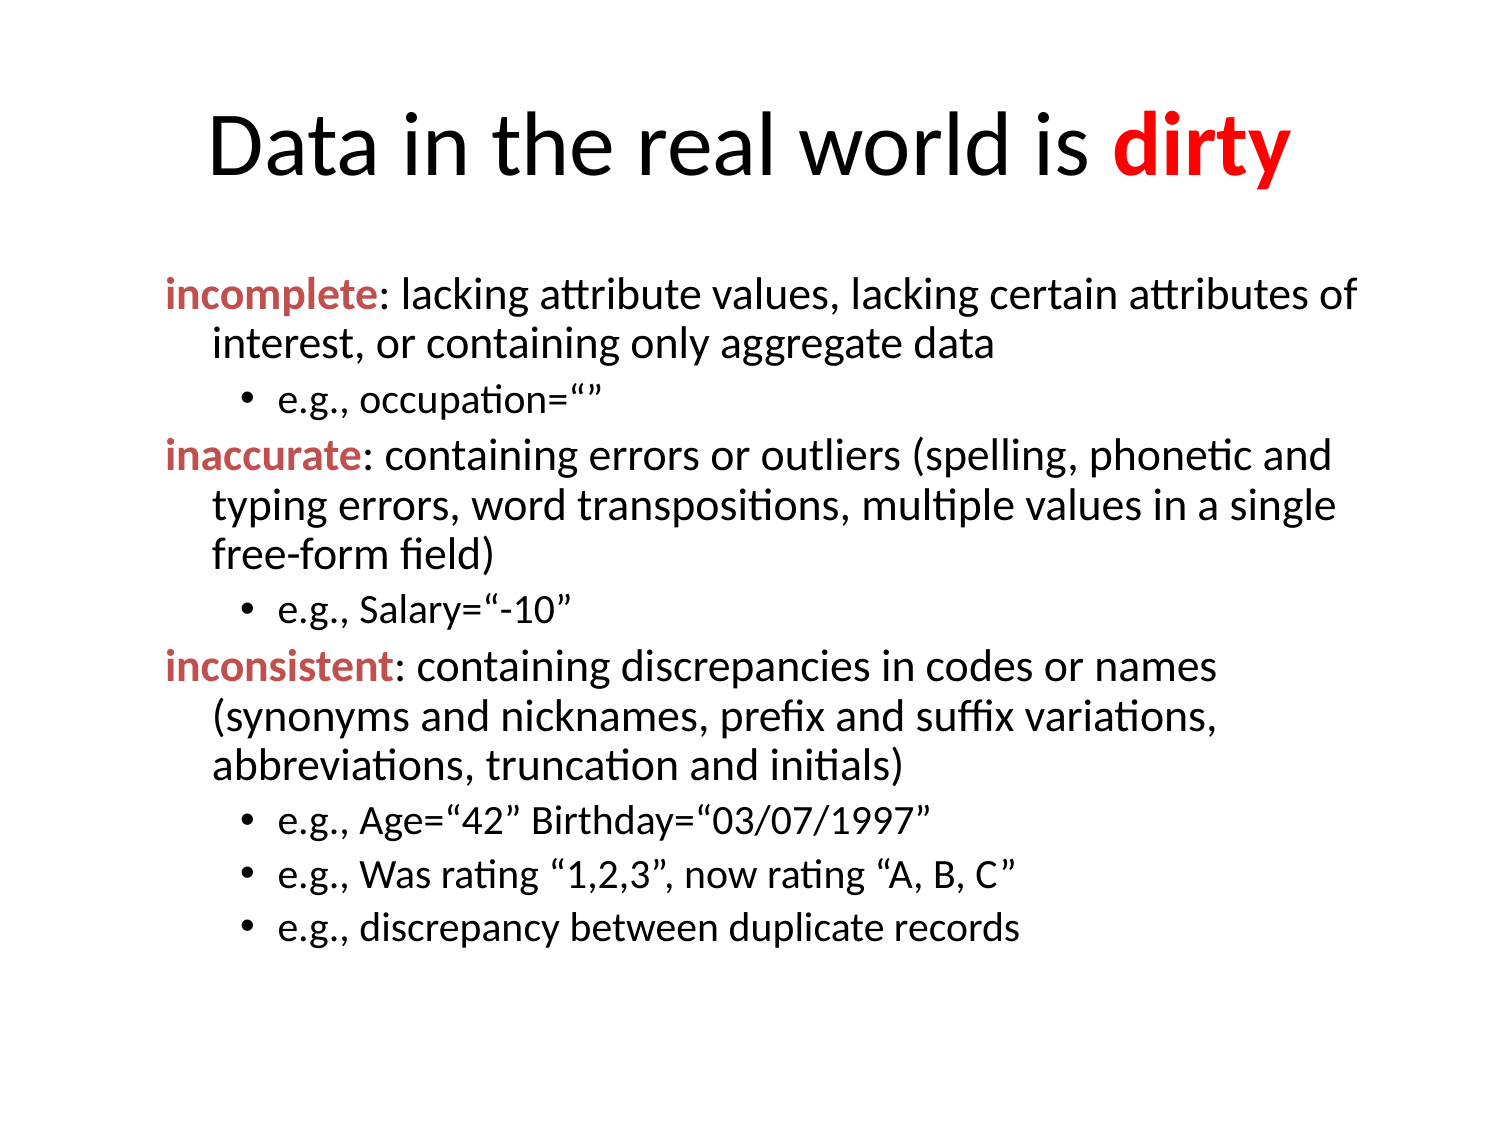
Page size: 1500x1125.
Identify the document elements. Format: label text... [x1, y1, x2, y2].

title Data in the real world is dirty [75, 45, 1425, 233]
list incomplete: lacking attribute values, lacking certain attributes of interest, or containing only aggregate data e.g., occupation=“” inaccurate: containing errors or outliers (spelling, phonetic and typing errors, word transpositions, multiple values in a single free-form field) e.g., Salary=“-10” inconsistent: containing discrepancies in codes or names (synonyms and nicknames, prefix and suffix variations, abbreviations, truncation and initials) e.g., Age=“42” Birthday=“03/07/1997” e.g., Was rating “1,2,3”, now rating “A, B, C” e.g., discrepancy between duplicate records [75, 262, 1425, 1005]
